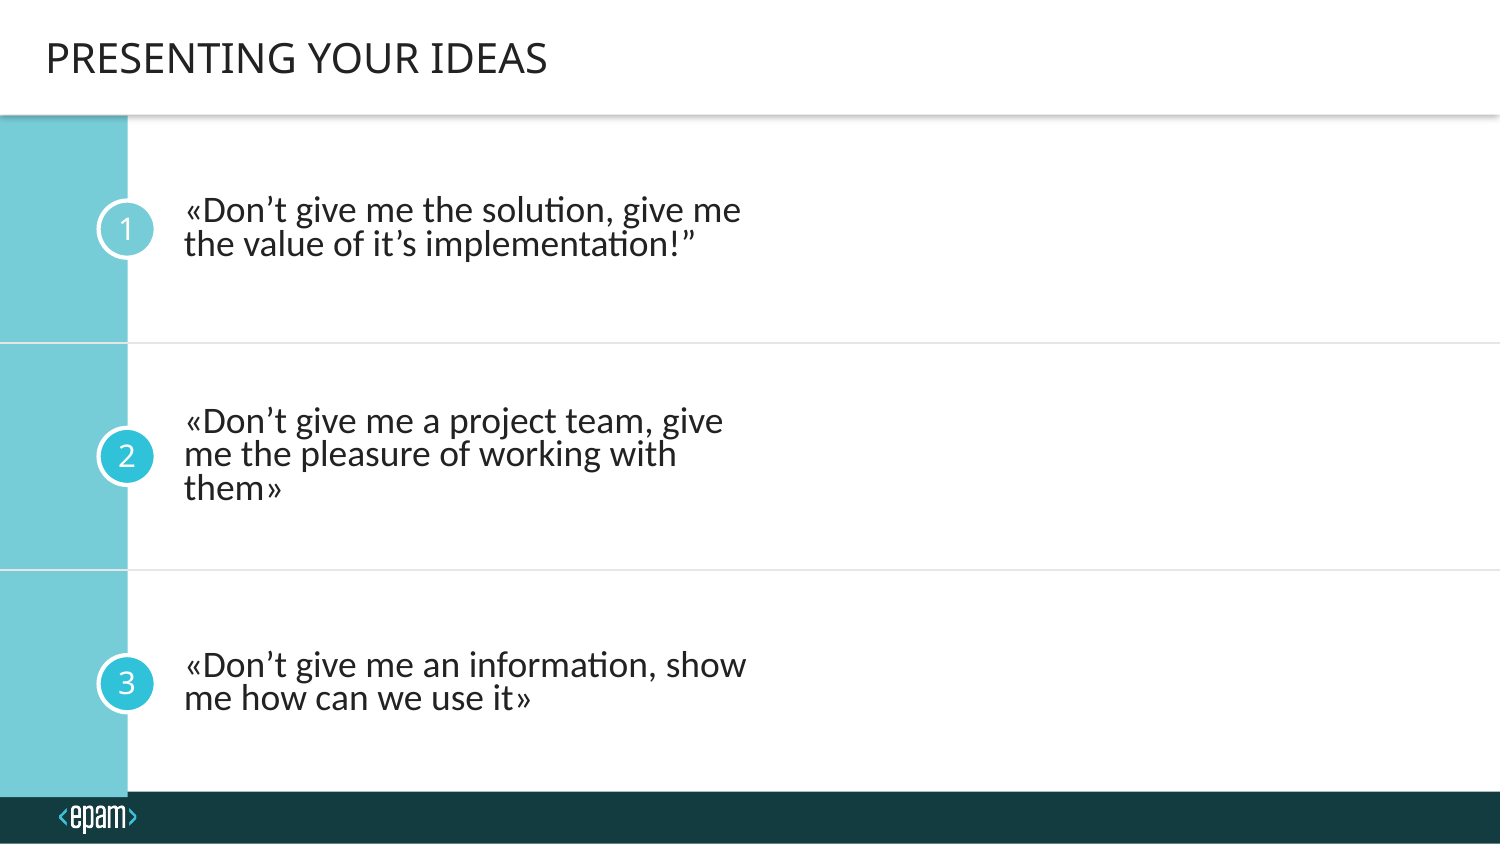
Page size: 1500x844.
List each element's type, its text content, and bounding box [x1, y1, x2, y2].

list «Don’t give me the solution, give me the value of it’s implementation!” [183, 151, 750, 310]
list «Don’t give me an information, show me how can we use it» [183, 606, 750, 764]
list «Don’t give me a project team, give me the pleasure of working with them» [183, 378, 750, 537]
list PRESENTING YOUR IDEAS [0, 0, 1500, 115]
